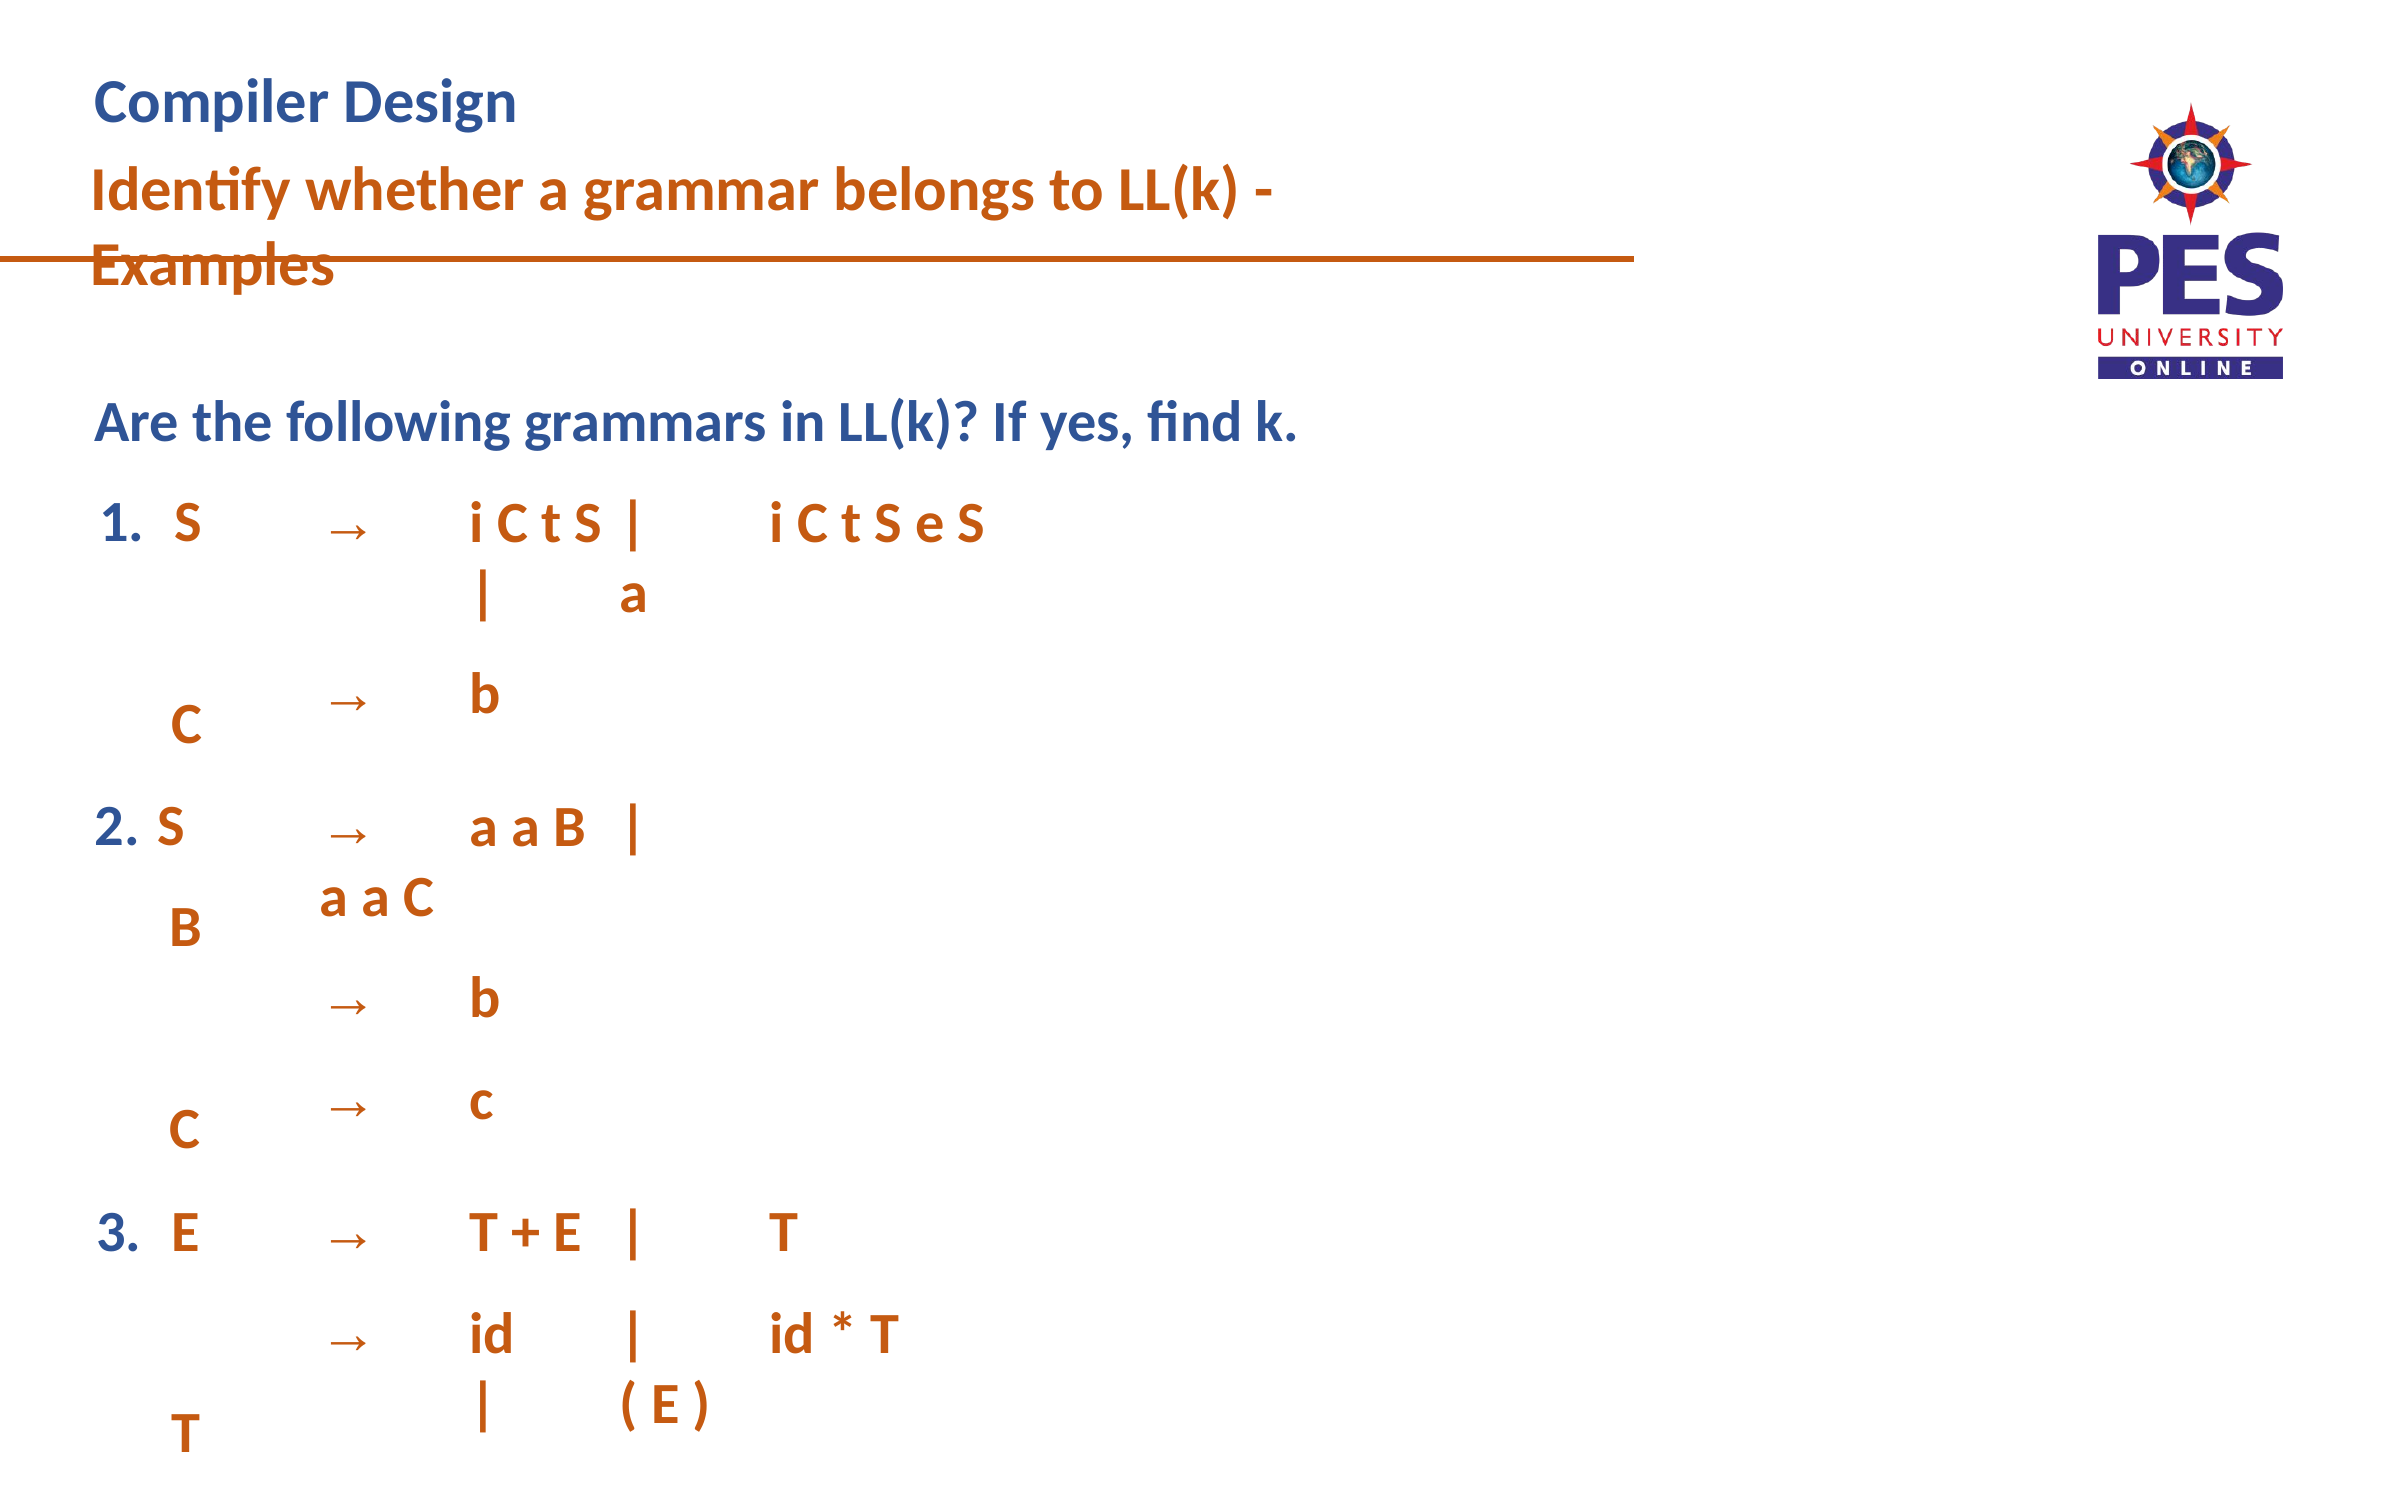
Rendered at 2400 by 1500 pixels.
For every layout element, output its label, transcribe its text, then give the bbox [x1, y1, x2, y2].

text_box 1. S C [92, 450, 203, 754]
text_box 2. S B C [92, 754, 205, 1160]
text_box Are the following grammars in LL(k)? If yes, find k. [92, 380, 1302, 453]
title Compiler Design Identify whether a grammar belongs to LL(k) - Examples [88, 46, 1534, 311]
picture [2098, 102, 2283, 379]
text_box → T + E | T → id | id * T | ( E ) [317, 1160, 912, 1435]
text_box → i C t S | i C t S e S | a → b [317, 450, 1023, 726]
text_box → a a B | a a C → b → c [317, 754, 797, 1131]
text_box 3. E T [92, 1160, 201, 1465]
